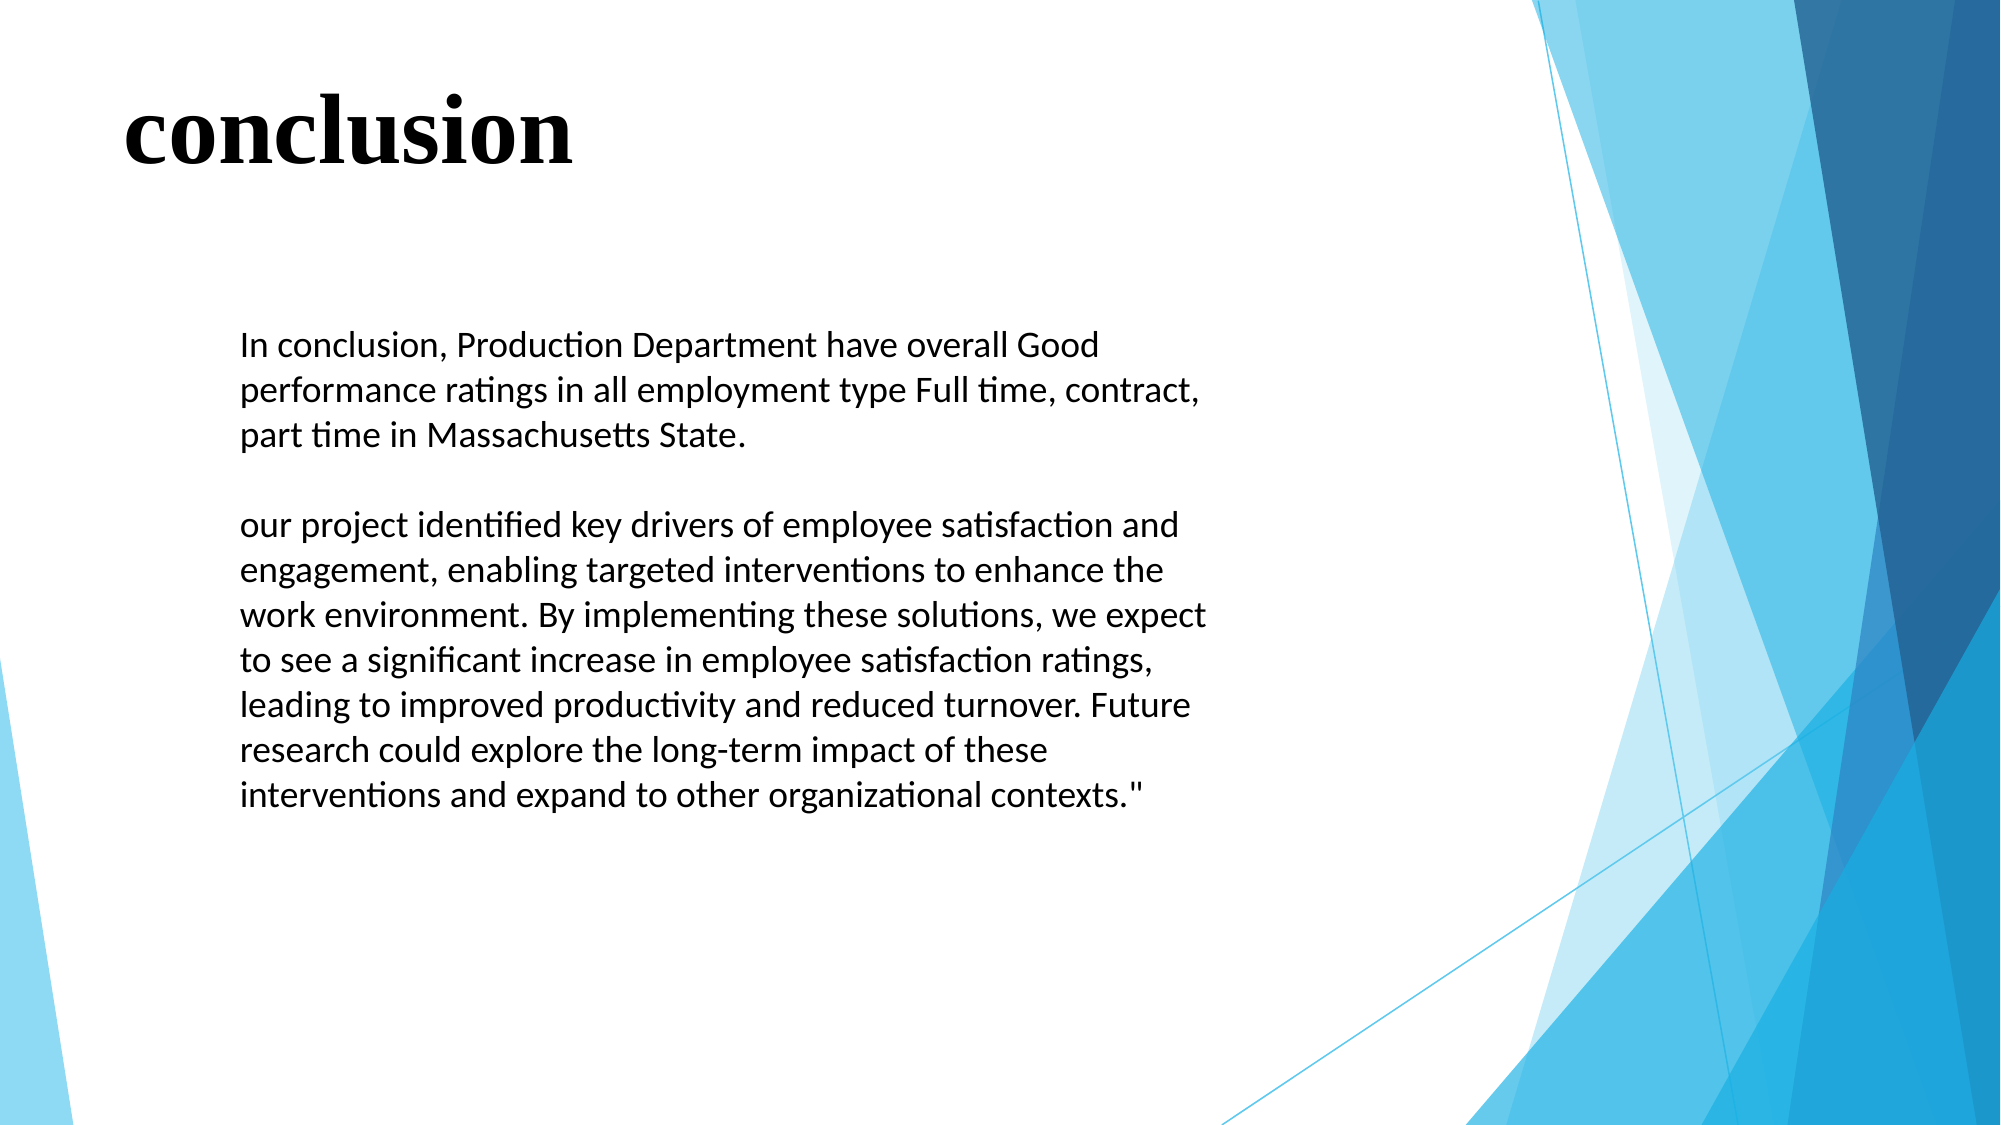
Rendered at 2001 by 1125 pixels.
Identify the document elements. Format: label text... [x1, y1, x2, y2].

text_box In conclusion, Production Department have overall Good performance ratings in all employment type Full time, contract, part time in Massachusetts State. our project identified key drivers of employee satisfaction and engagement, enabling targeted interventions to enhance the work environment. By implementing these solutions, we expect to see a significant increase in employee satisfaction ratings, leading to improved productivity and reduced turnover. Future research could explore the long-term impact of these interventions and expand to other organizational contexts." [225, 312, 1225, 823]
title conclusion [123, 63, 1877, 188]
